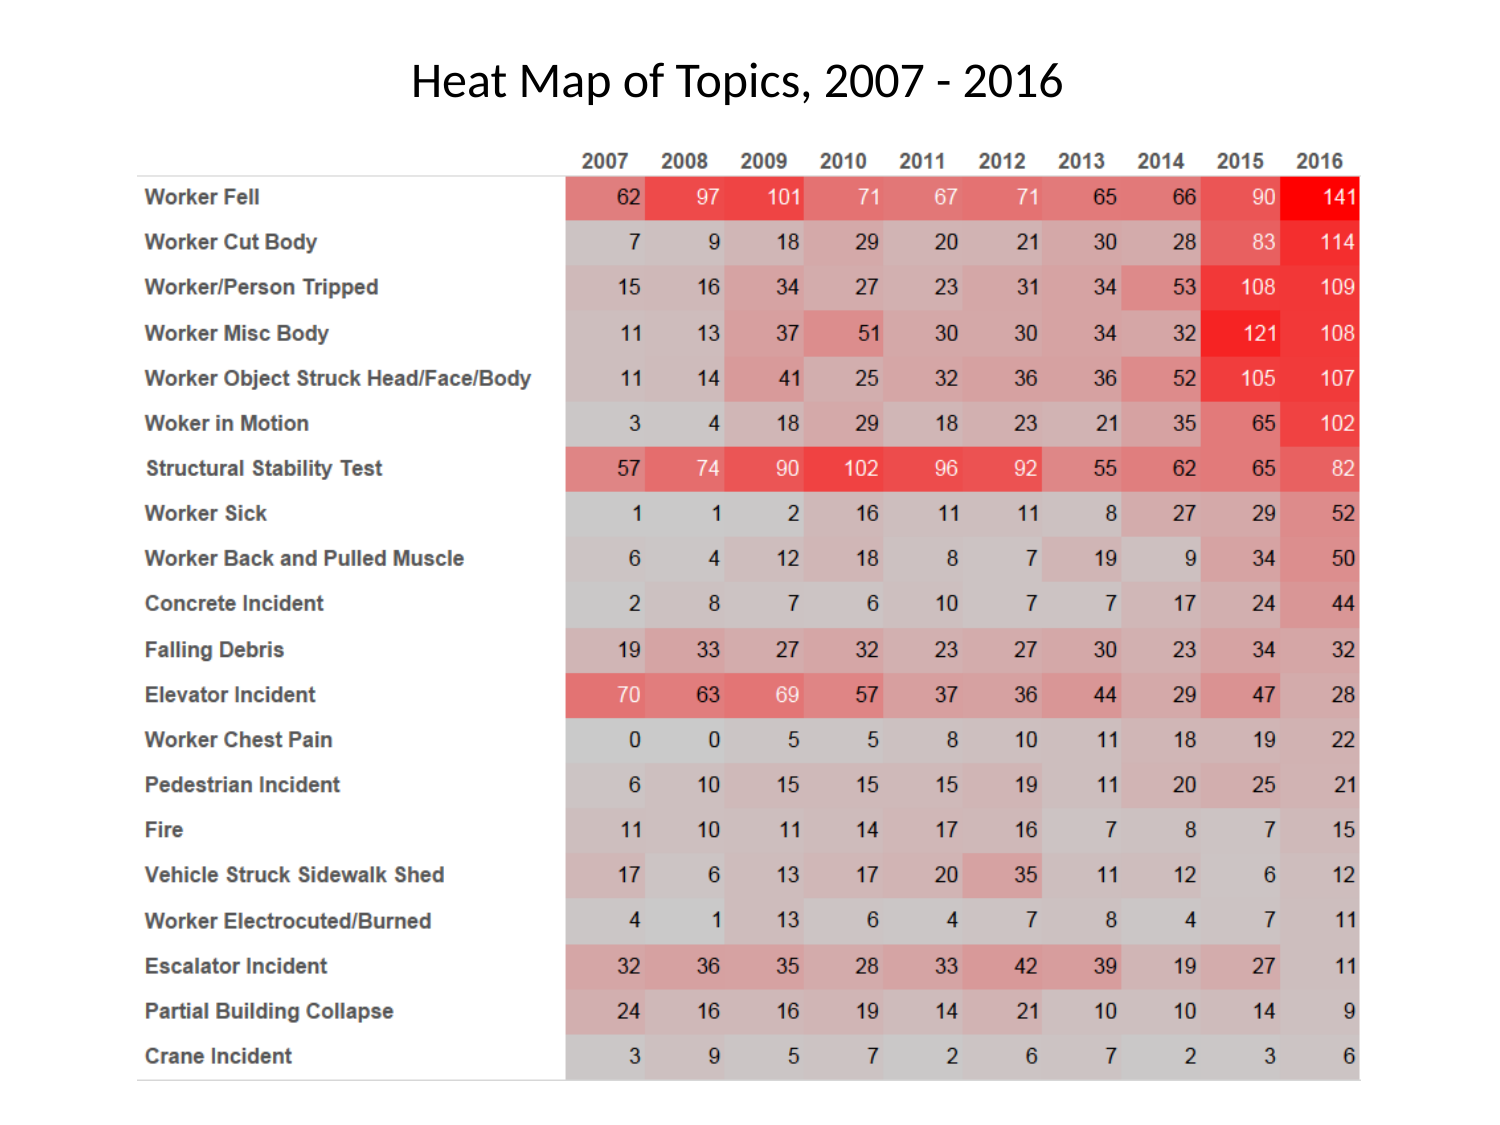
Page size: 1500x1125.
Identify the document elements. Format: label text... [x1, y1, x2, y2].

picture [137, 149, 1361, 1081]
title Heat Map of Topics, 2007 - 2016 [75, 24, 1400, 130]
